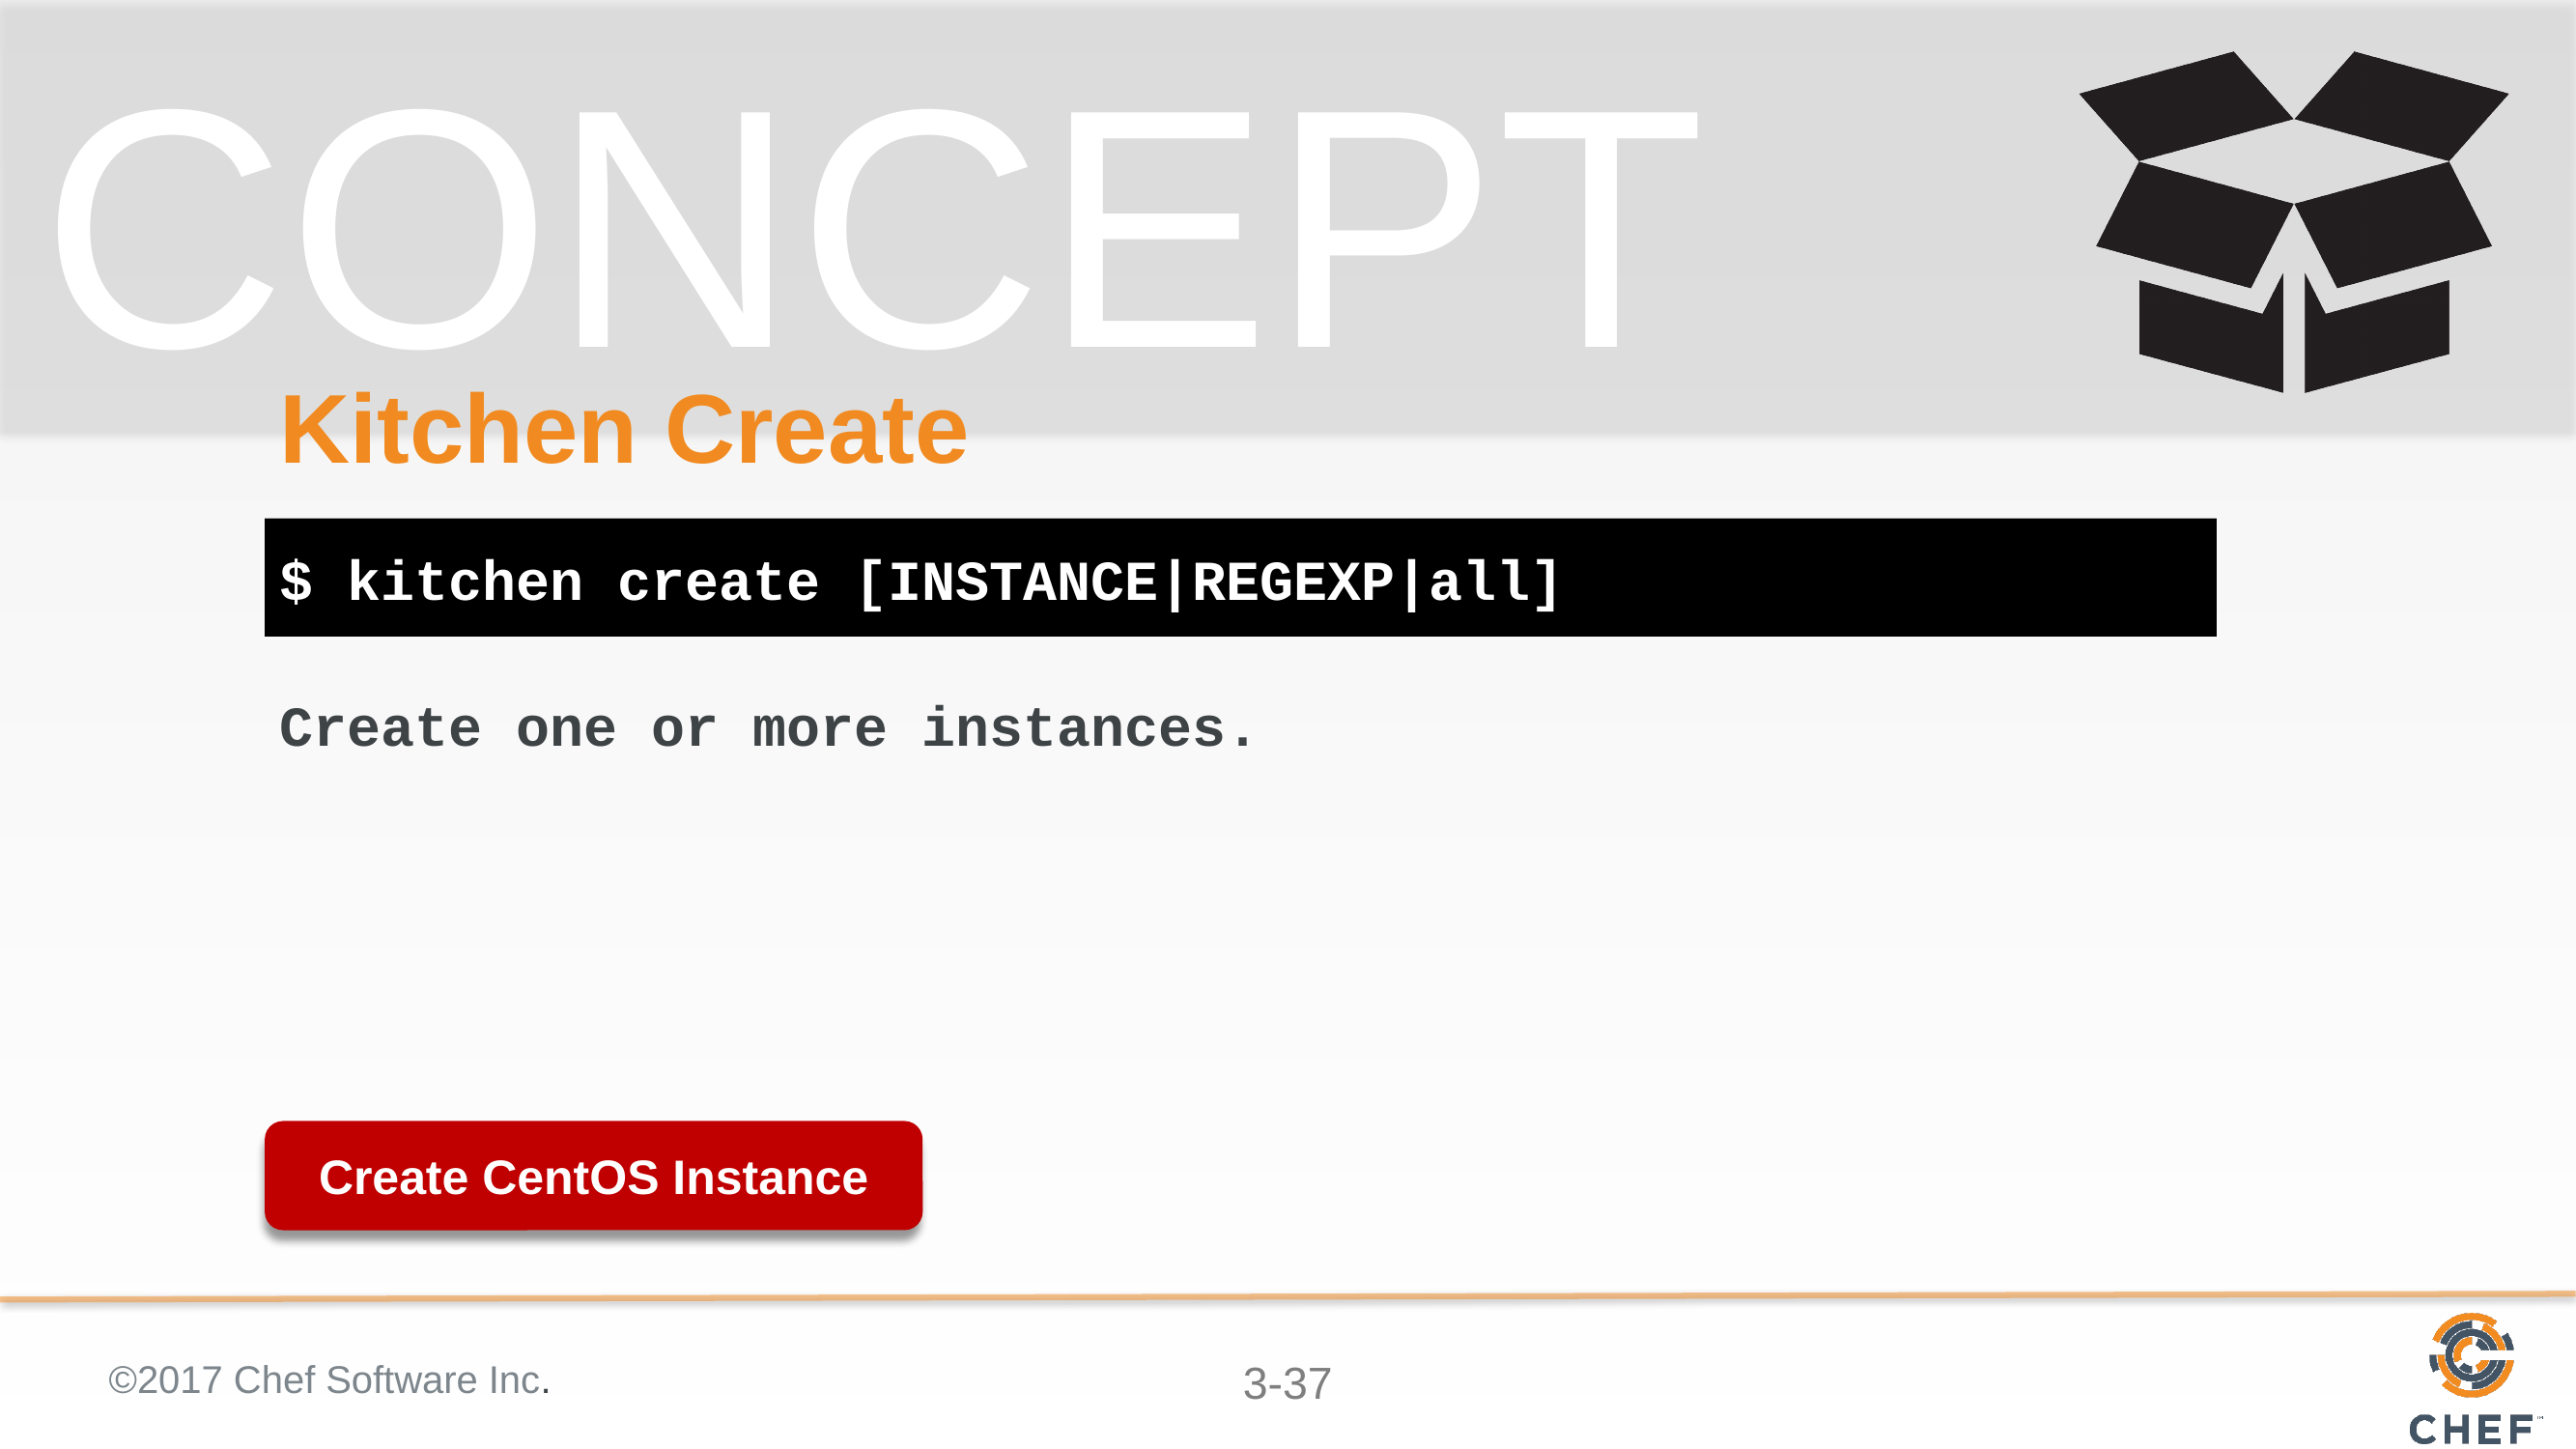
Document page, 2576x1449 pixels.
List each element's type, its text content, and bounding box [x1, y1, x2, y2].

text_box Create one or more instances. [265, 675, 2217, 1049]
subtitle $ kitchen create [INSTANCE|REGEXP|all] [265, 518, 2217, 637]
picture [2079, 51, 2509, 399]
text_box Create CentOS Instance [264, 1120, 924, 1232]
text_box [265, 1049, 1821, 1231]
title Kitchen Create [265, 363, 2217, 499]
picture [2399, 1297, 2551, 1449]
